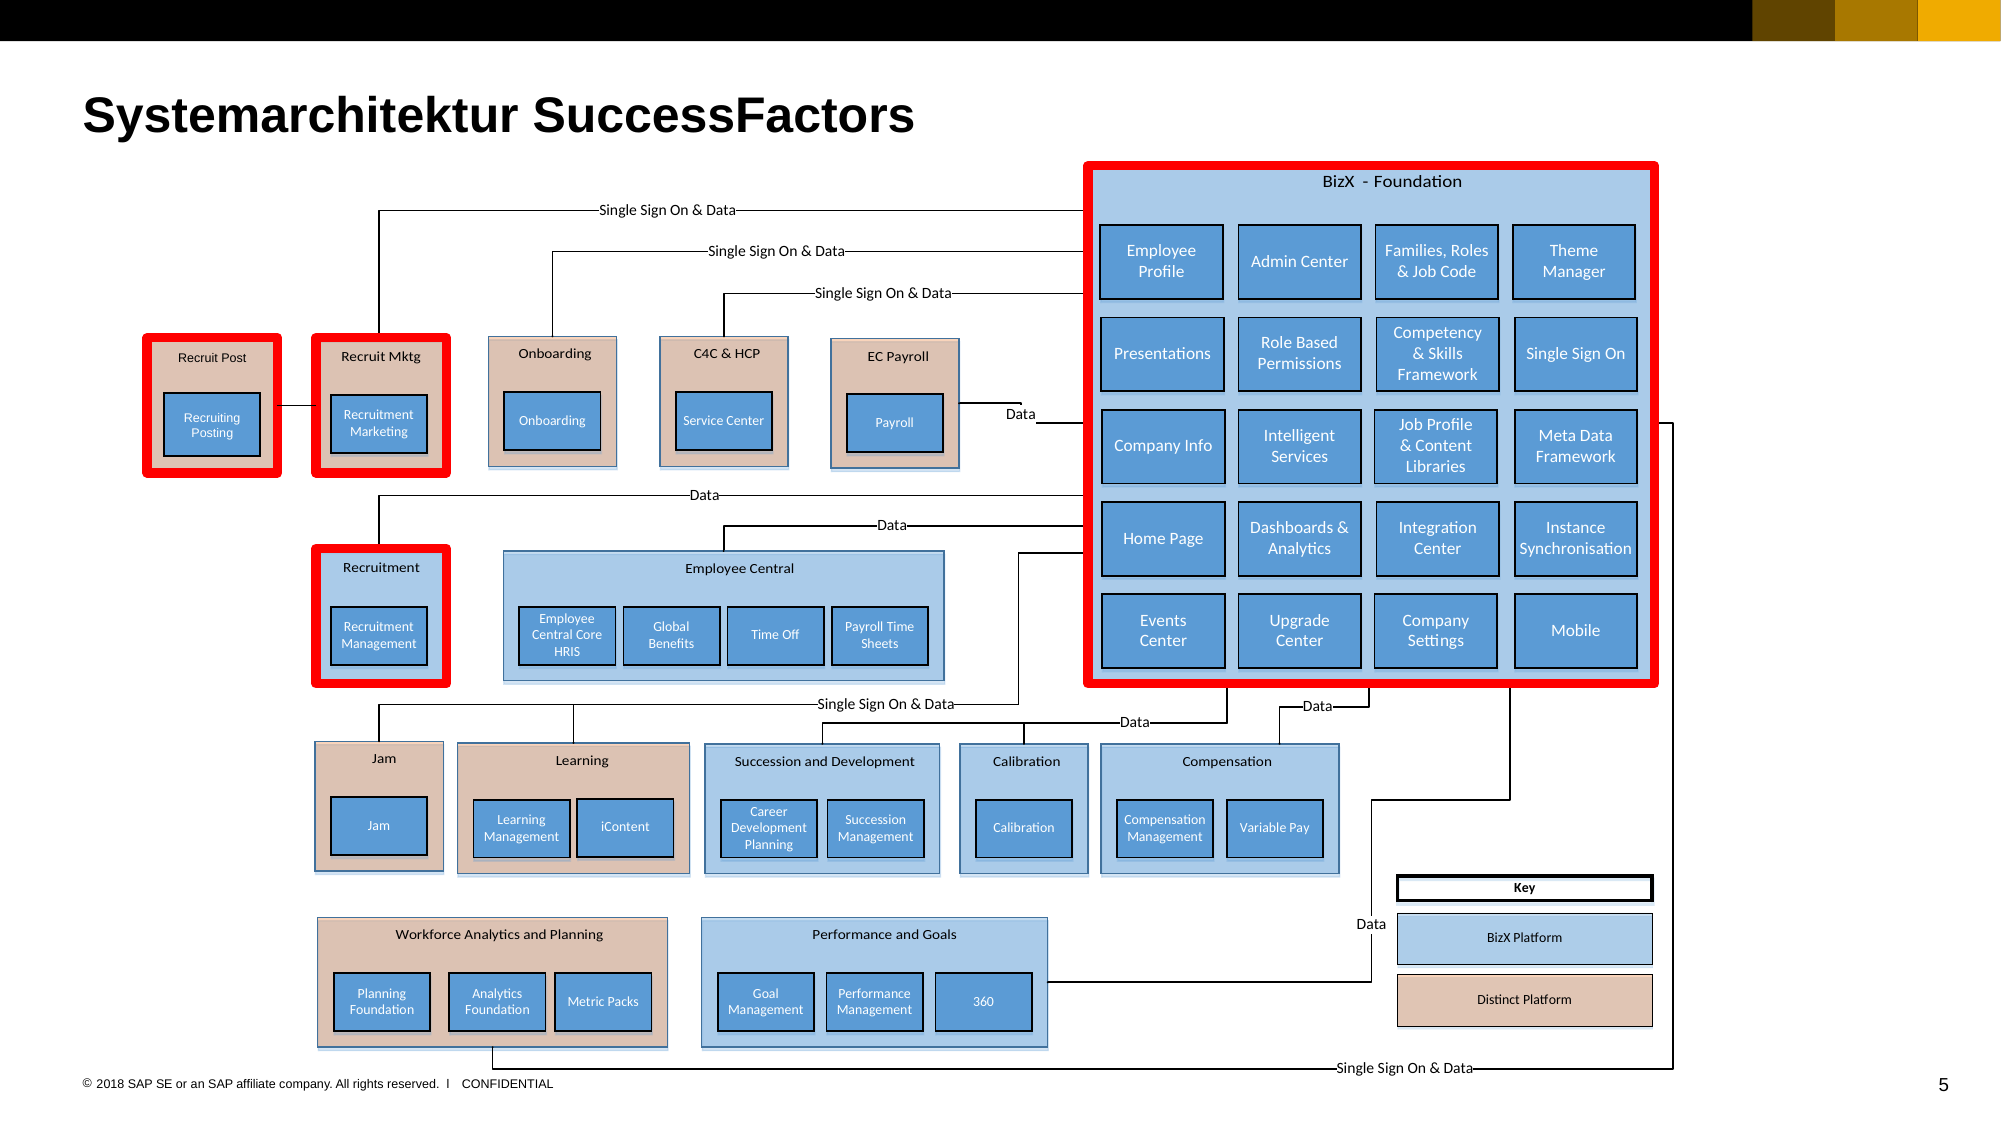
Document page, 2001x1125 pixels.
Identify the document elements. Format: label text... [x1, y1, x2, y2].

title Systemarchitektur SuccessFactors [82, 82, 1918, 144]
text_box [146, 337, 278, 474]
picture [307, 158, 1677, 1089]
